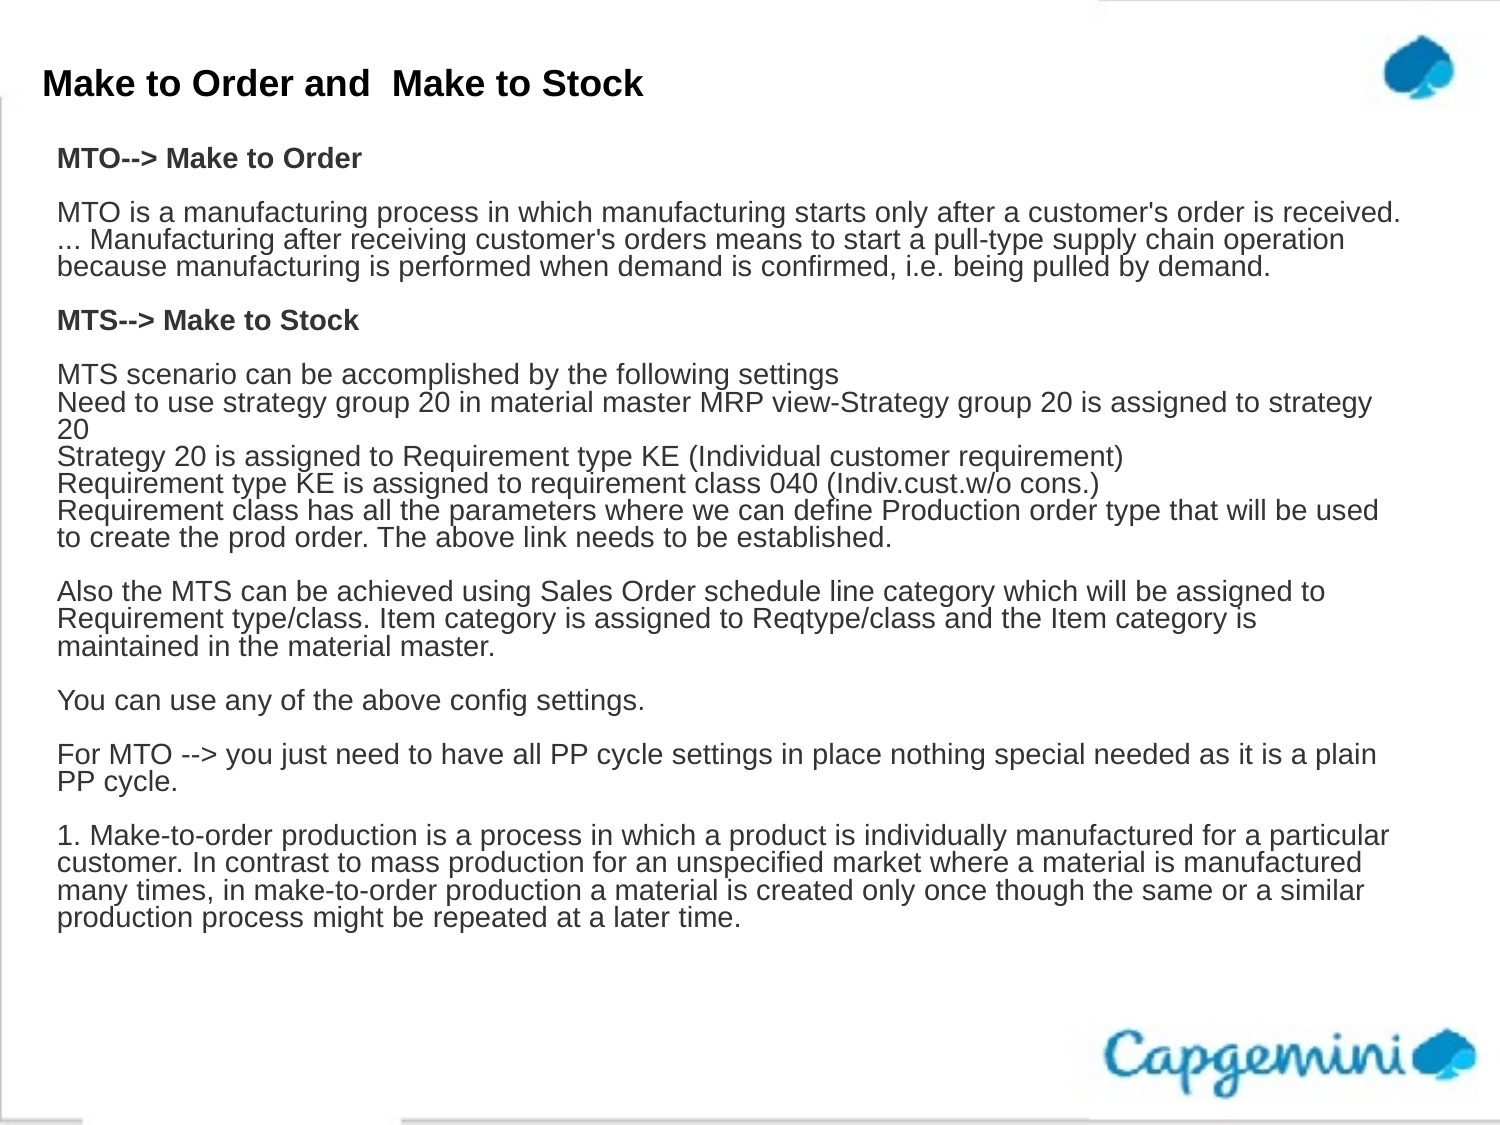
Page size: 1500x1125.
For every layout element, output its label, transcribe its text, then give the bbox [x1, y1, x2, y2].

picture [0, 0, 1500, 1125]
text_box MTO--> Make to Order MTO is a manufacturing process in which manufacturing starts only after a customer's order is received. ... Manufacturing after receiving customer's orders means to start a pull-type supply chain operation because manufacturing is performed when demand is confirmed, i.e. being pulled by demand. MTS--> Make to Stock MTS scenario can be accomplished by the following settings Need to use strategy group 20 in material master MRP view-Strategy group 20 is assigned to strategy 20 Strategy 20 is assigned to Requirement type KE (Individual customer requirement) Requirement type KE is assigned to requirement class 040 (Indiv.cust.w/o cons.) Requirement class has all the parameters where we can define Production order type that will be used to create the prod order. The above link needs to be established. Also the MTS can be achieved using Sales Order schedule line category which will be assigned to Requirement type/class. Item category is assigned to Reqtype/class and the Item category is maintained in the material master. You can use any of the above config settings. For MTO --> you just need to have all PP cycle settings in place nothing special needed as it is a plain PP cycle. 1. Make-to-order production is a process in which a product is individually manufactured for a particular customer. In contrast to mass production for an unspecified market where a material is manufactured many times, in make-to-order production a material is created only once though the same or a similar production process might be repeated at a later time. [42, 112, 1425, 941]
title Make to Order and Make to Stock [41, 58, 1476, 113]
